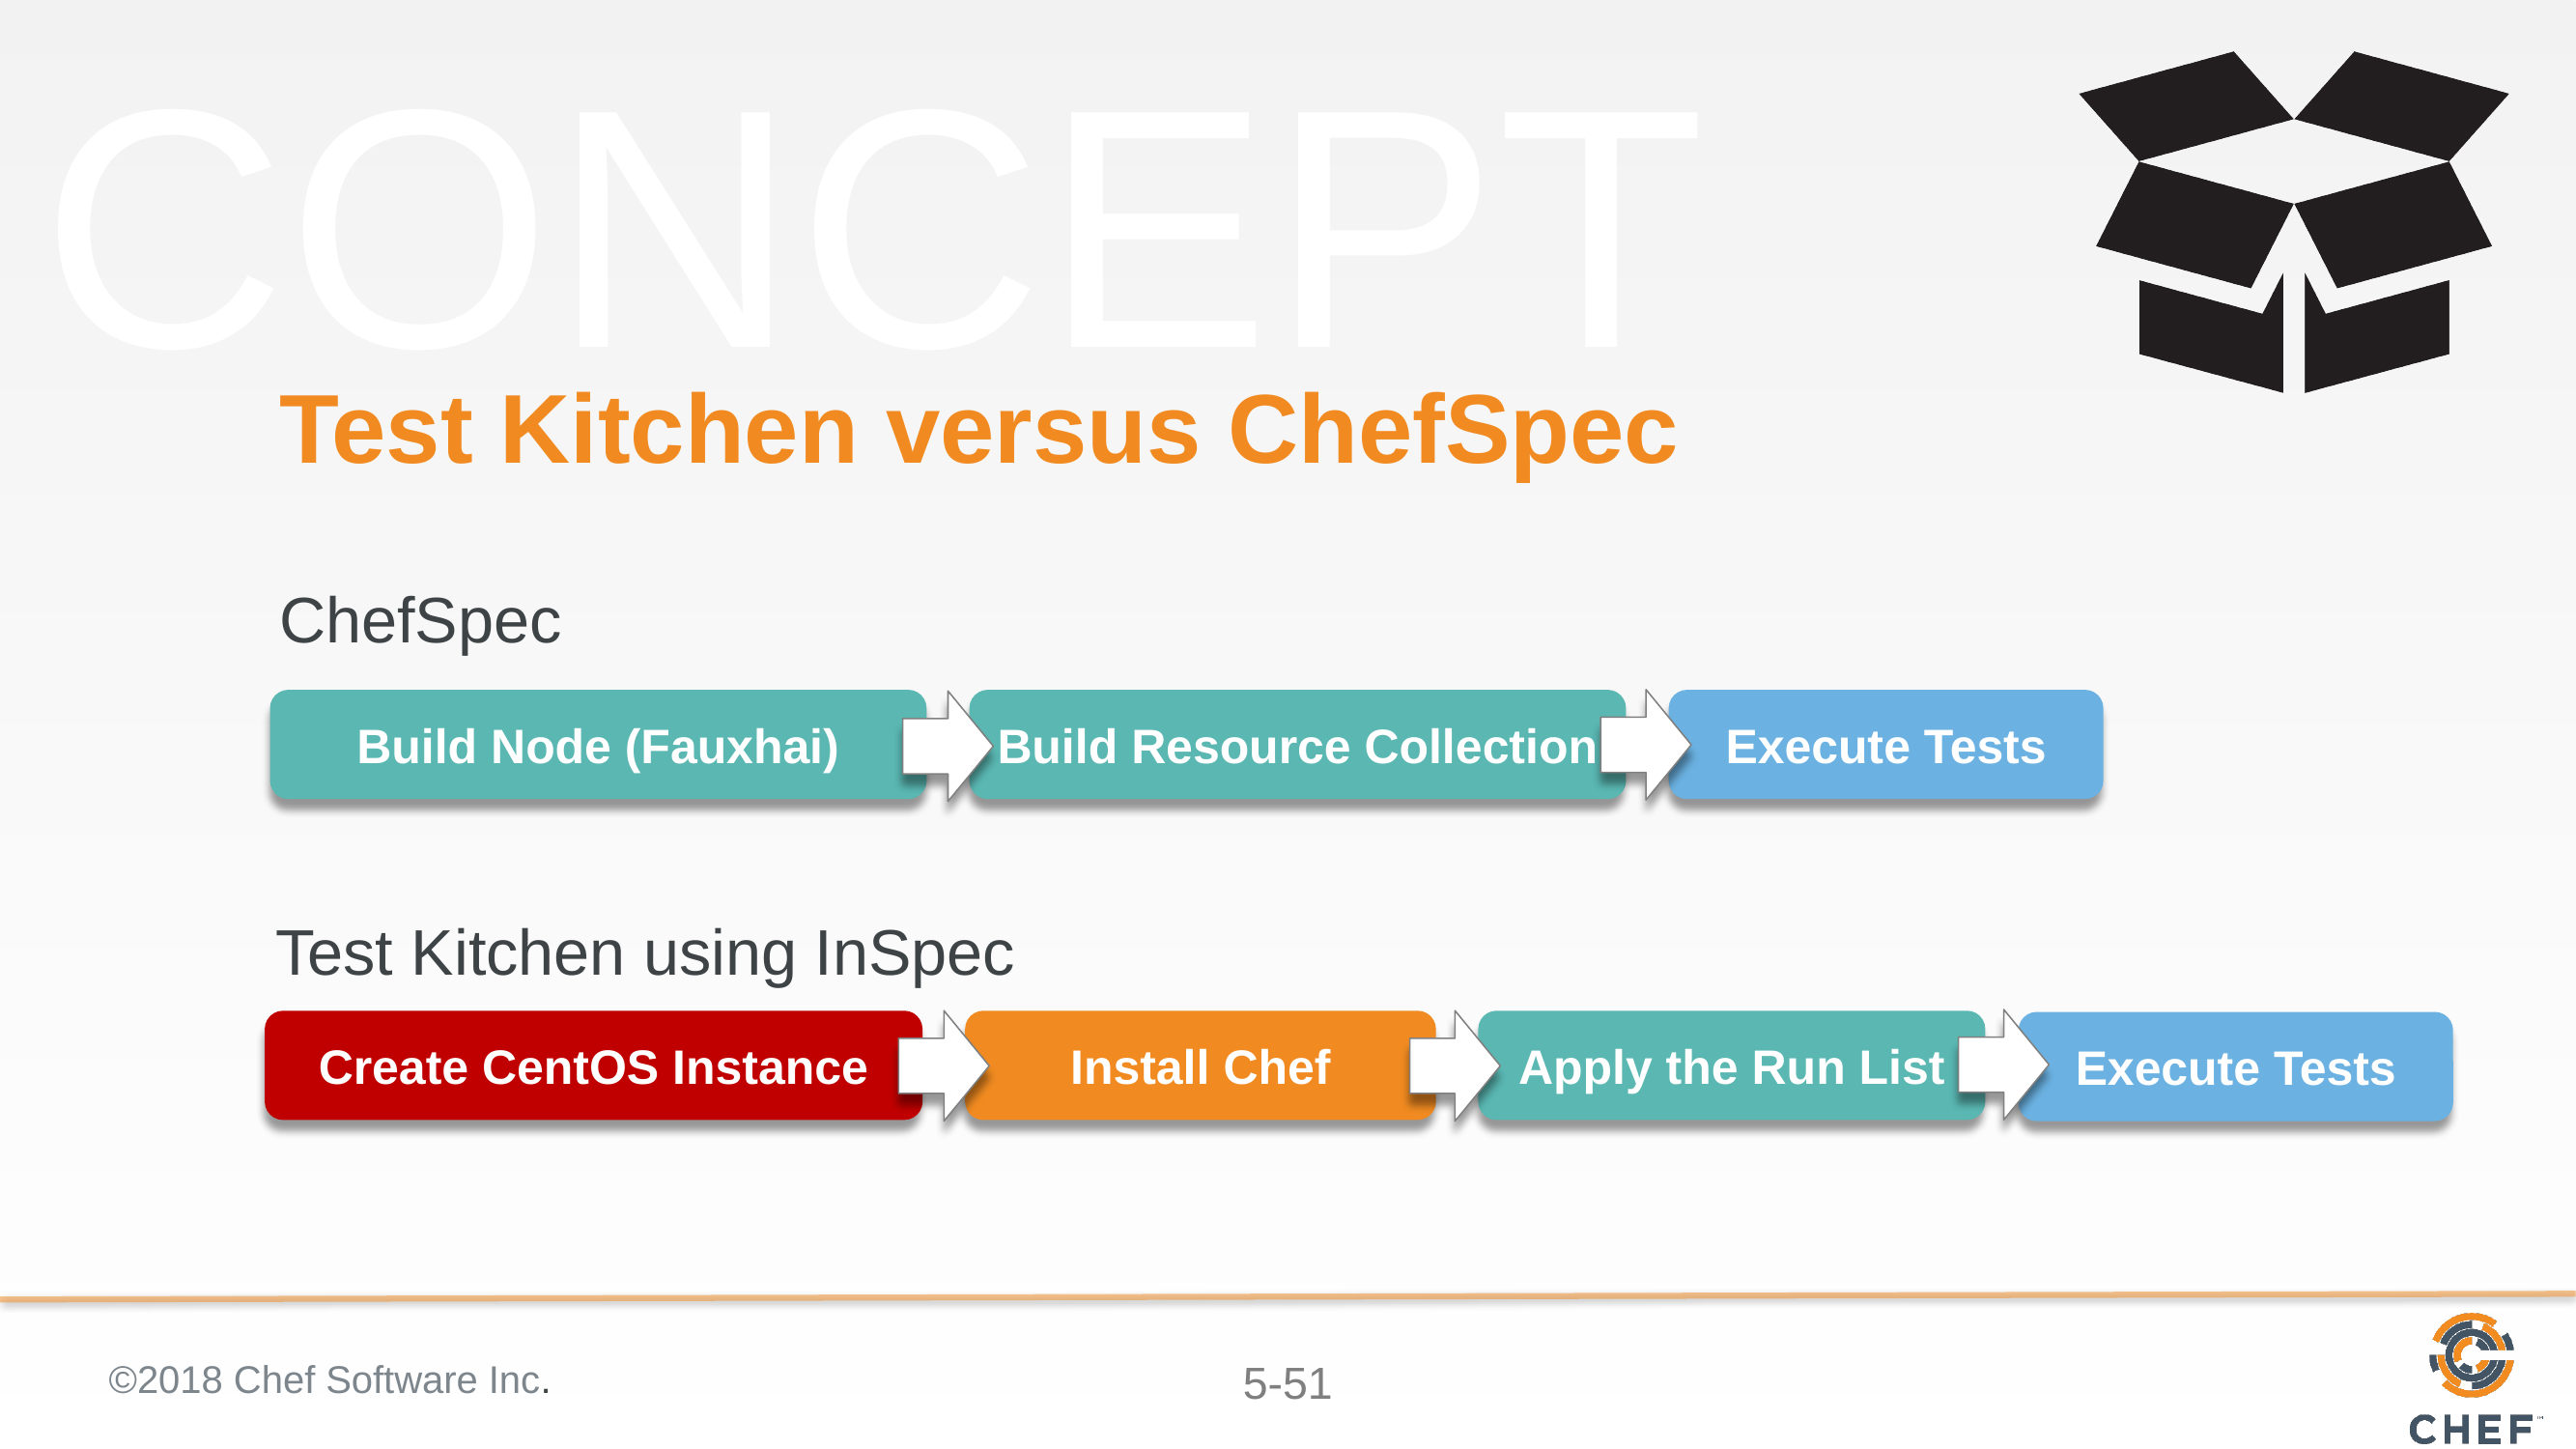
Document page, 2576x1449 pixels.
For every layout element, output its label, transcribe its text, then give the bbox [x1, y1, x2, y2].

title Test Kitchen versus ChefSpec [265, 363, 2217, 499]
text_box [264, 563, 2104, 802]
picture [2399, 1297, 2551, 1449]
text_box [260, 895, 2453, 1122]
picture [2079, 51, 2509, 399]
